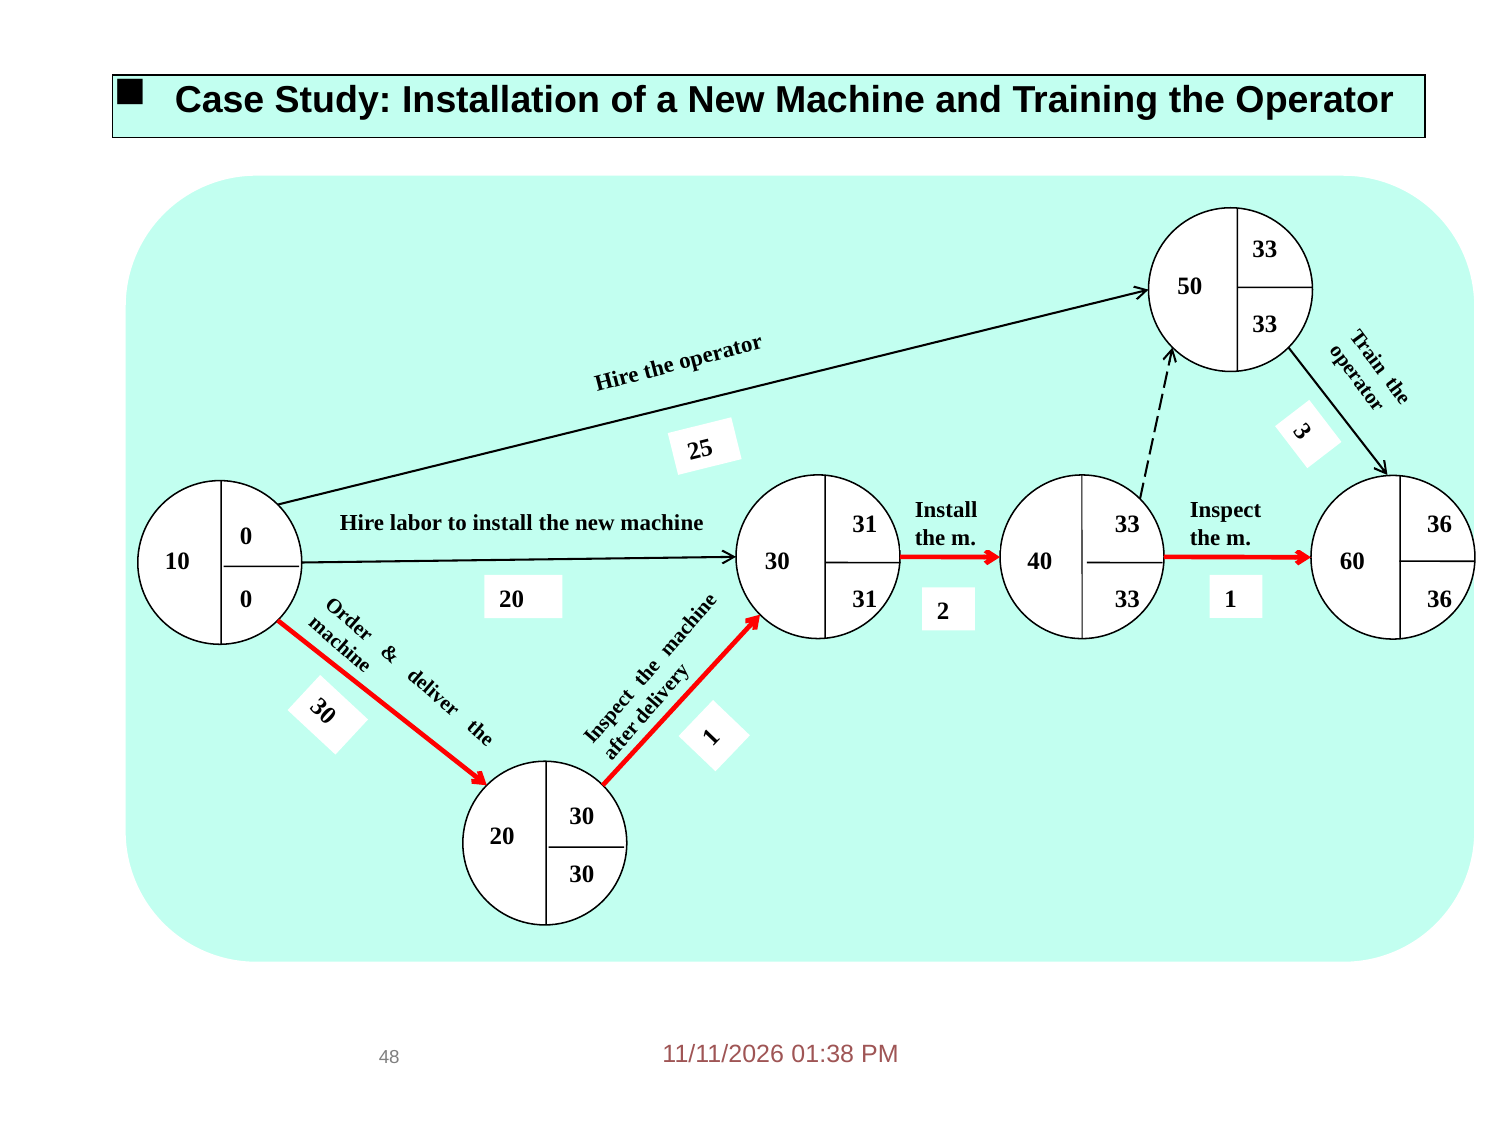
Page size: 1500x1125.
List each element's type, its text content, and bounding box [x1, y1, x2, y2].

text_box Case Study: Installation of a New Machine and Training the Operator [112, 74, 1425, 138]
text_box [124, 174, 1476, 963]
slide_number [662, 1037, 914, 1076]
slide_number 48 [359, 1044, 419, 1097]
